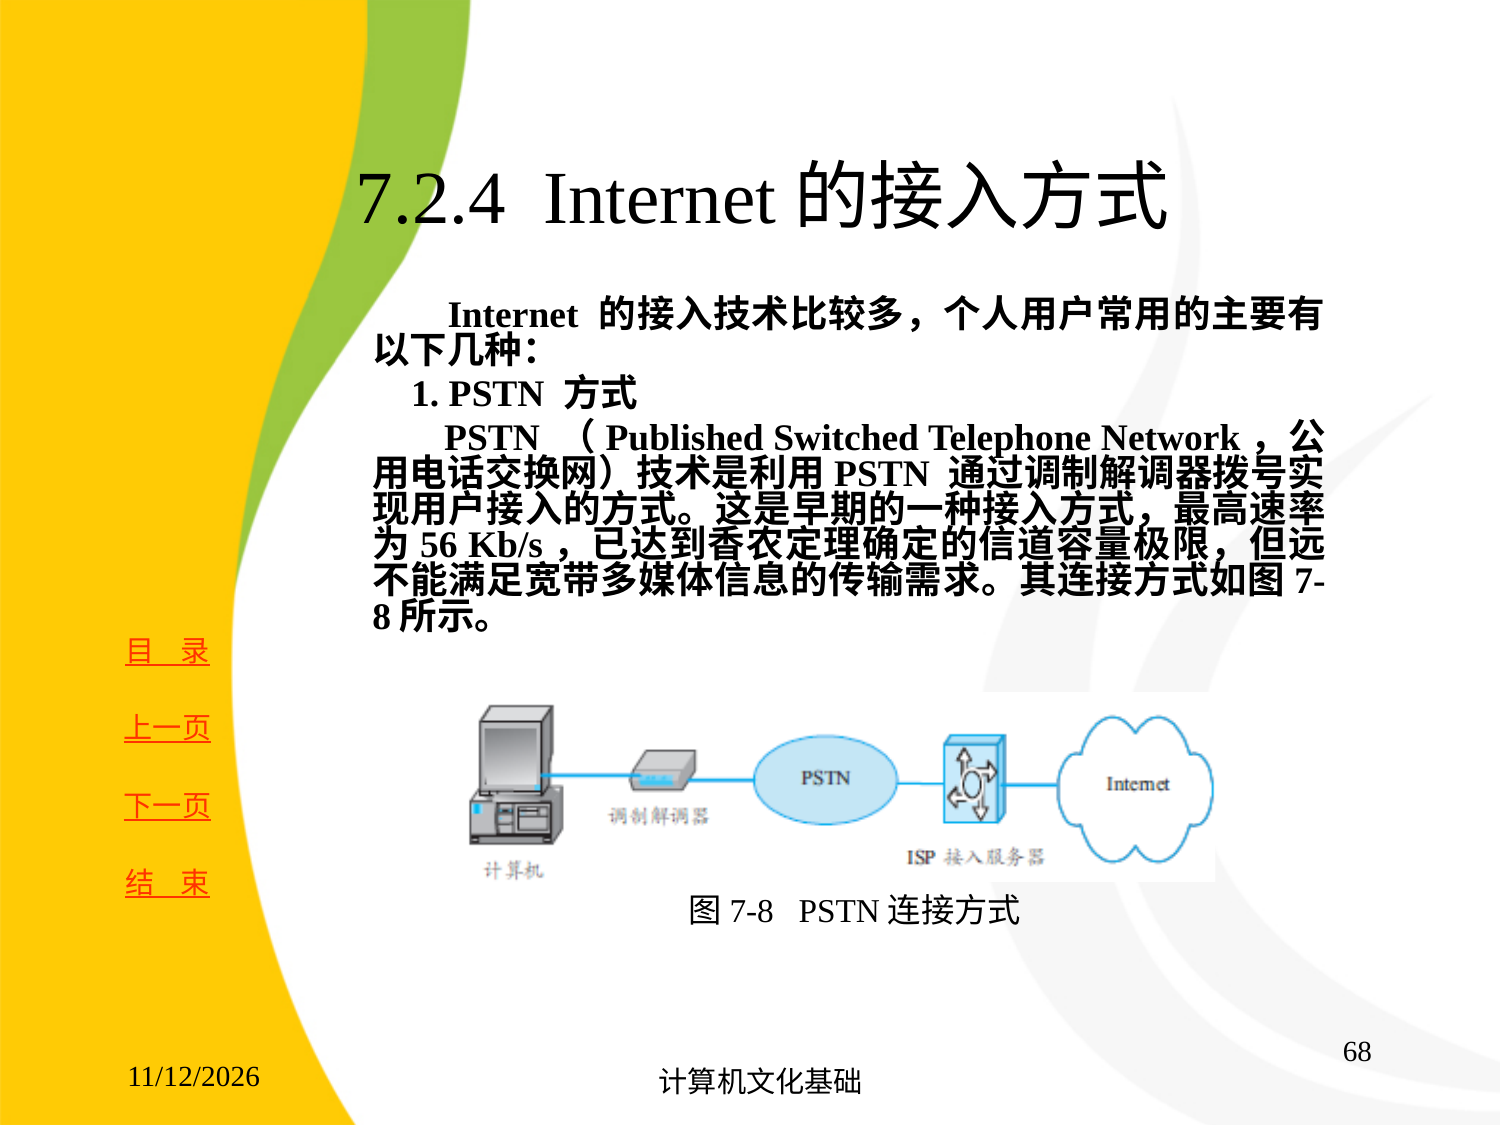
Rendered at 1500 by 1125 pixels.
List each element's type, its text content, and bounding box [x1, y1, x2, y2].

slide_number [112, 1050, 425, 1125]
picture [0, 0, 1500, 1125]
text_box 图7-8 PSTN连接方式 [673, 890, 1036, 937]
title 7.2.4 Internet的接入方式 [125, 99, 1400, 288]
slide_number 68 [1074, 1025, 1388, 1100]
list Internet 的接入技术比较多，个人用户常用的主要有以下几种： 1. PSTN 方式 PSTN （Published Switched Telephone Network，公用电话交换网）技术是利用PSTN 通过调制解调器拨号实现用户接入的方式。这是早期的一种接入方式，最高速率为56 Kb/s，已达到香农定理确定的信道容量极限，但远不能满足宽带多媒体信息的传输需求。其连接方式如图7-8所示。 [301, 290, 1341, 657]
